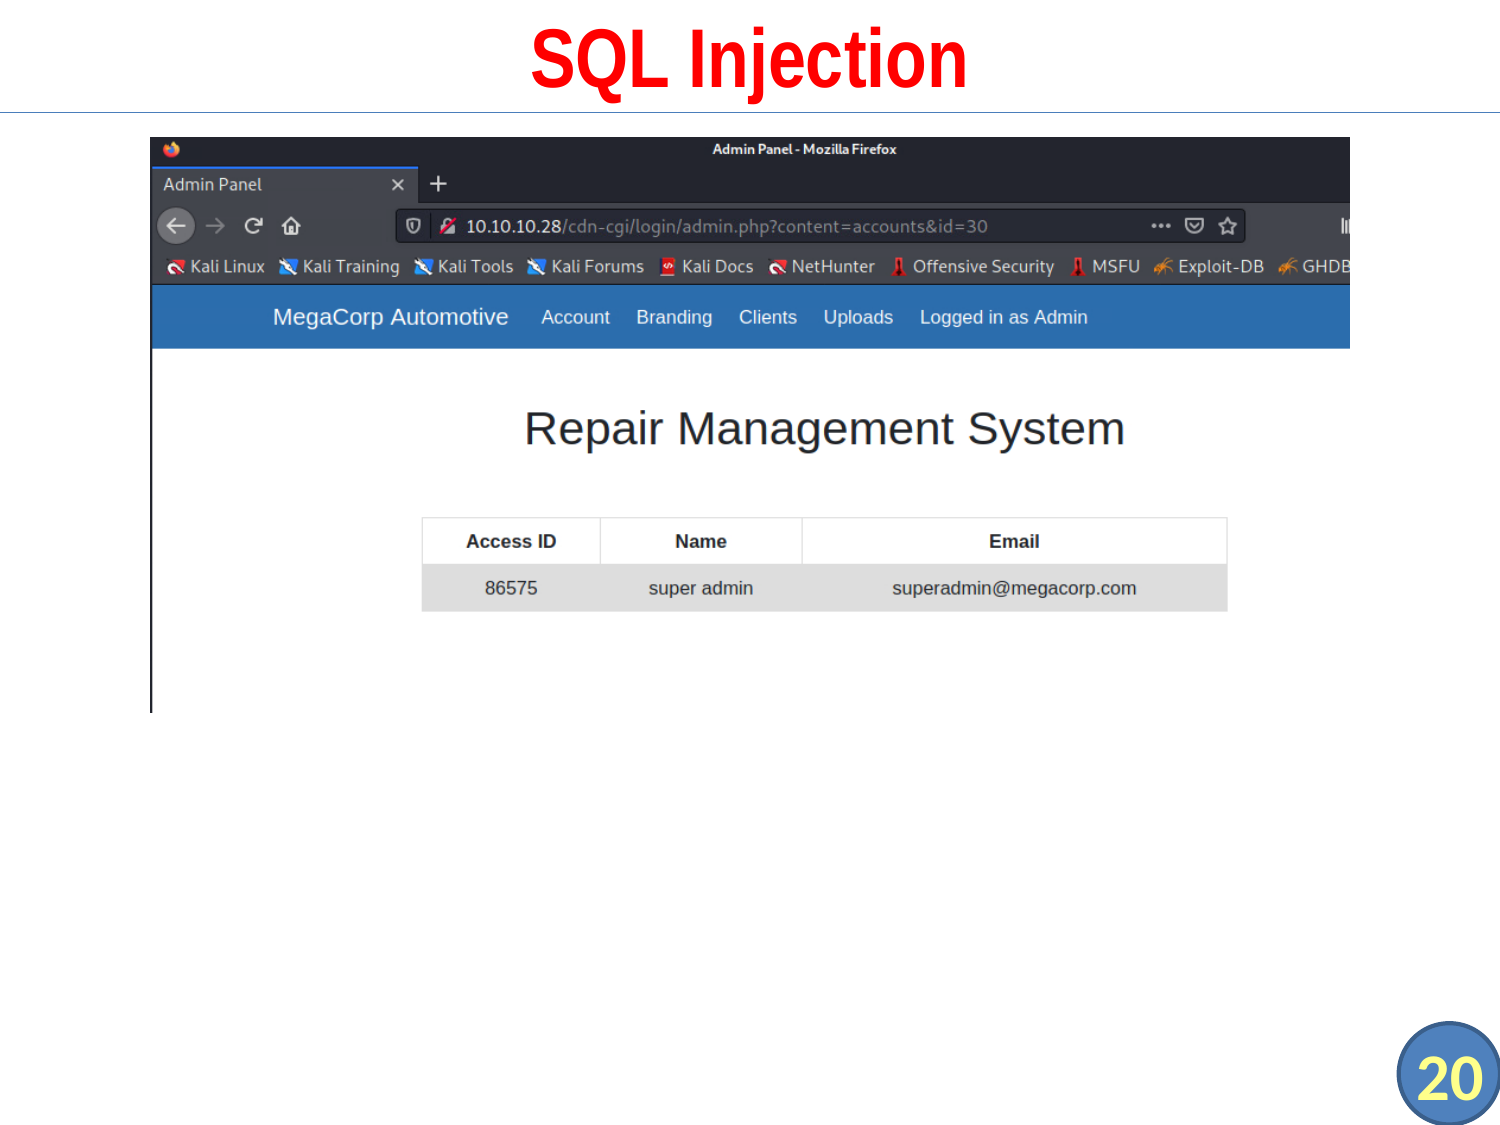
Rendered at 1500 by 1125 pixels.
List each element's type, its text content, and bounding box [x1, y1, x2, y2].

slide_number 20 [1399, 1023, 1500, 1125]
title SQL Injection [0, 0, 1500, 113]
picture [149, 137, 1351, 714]
